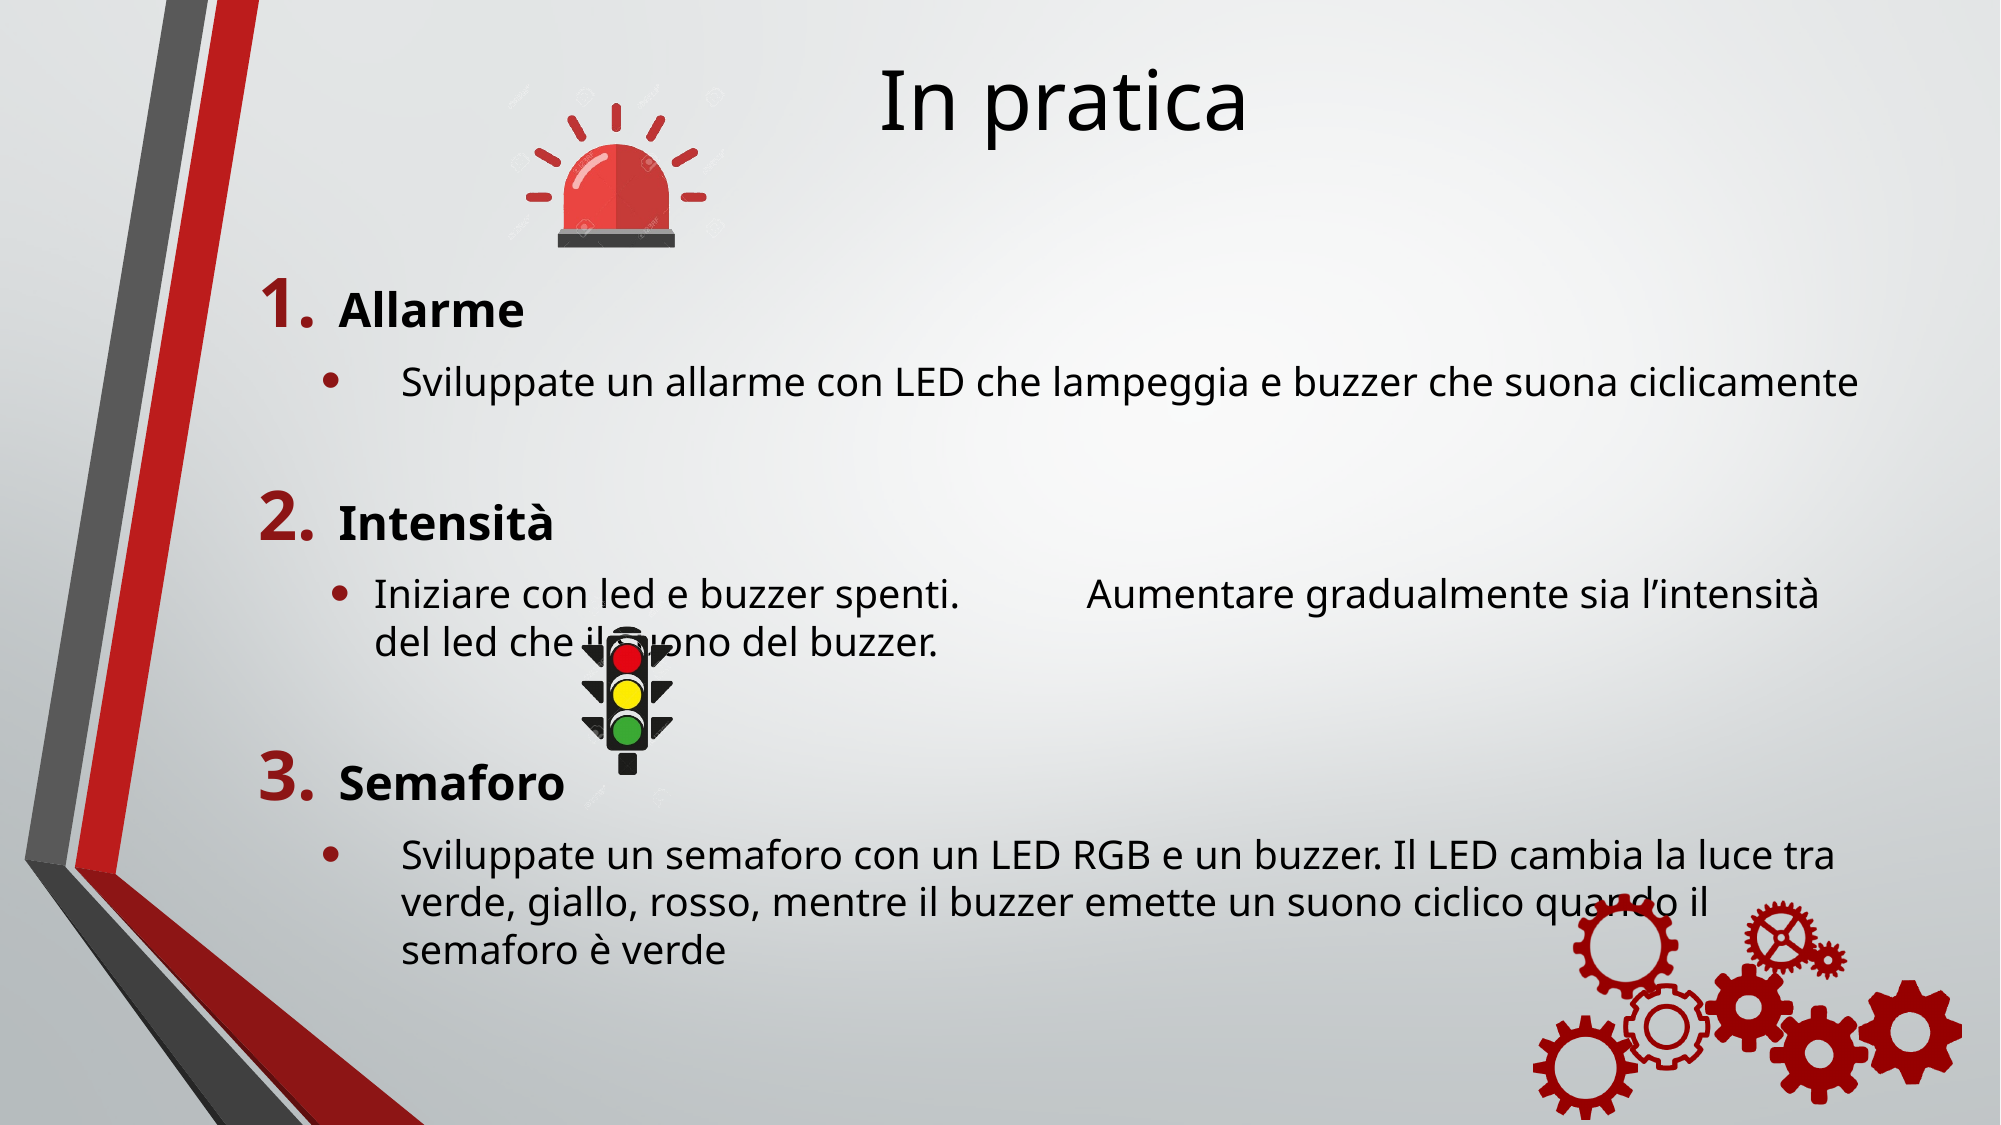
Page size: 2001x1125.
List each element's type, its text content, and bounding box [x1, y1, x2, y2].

list Allarme Sviluppate un allarme con LED che lampeggia e buzzer che suona ciclicamente Intensità Iniziare con led e buzzer spenti. Aumentare gradualmente sia l’intensità del led che il suono del buzzer. Semaforo Sviluppate un semaforo con un LED RGB e un buzzer. Il LED cambia la luce tra verde, giallo, rosso, mentre il buzzer emette un suono ciclico quando il semaforo è verde [243, 272, 1887, 1033]
picture [500, 78, 731, 272]
picture [1532, 893, 1962, 1120]
picture [579, 586, 676, 814]
title In pratica [243, 19, 1887, 175]
